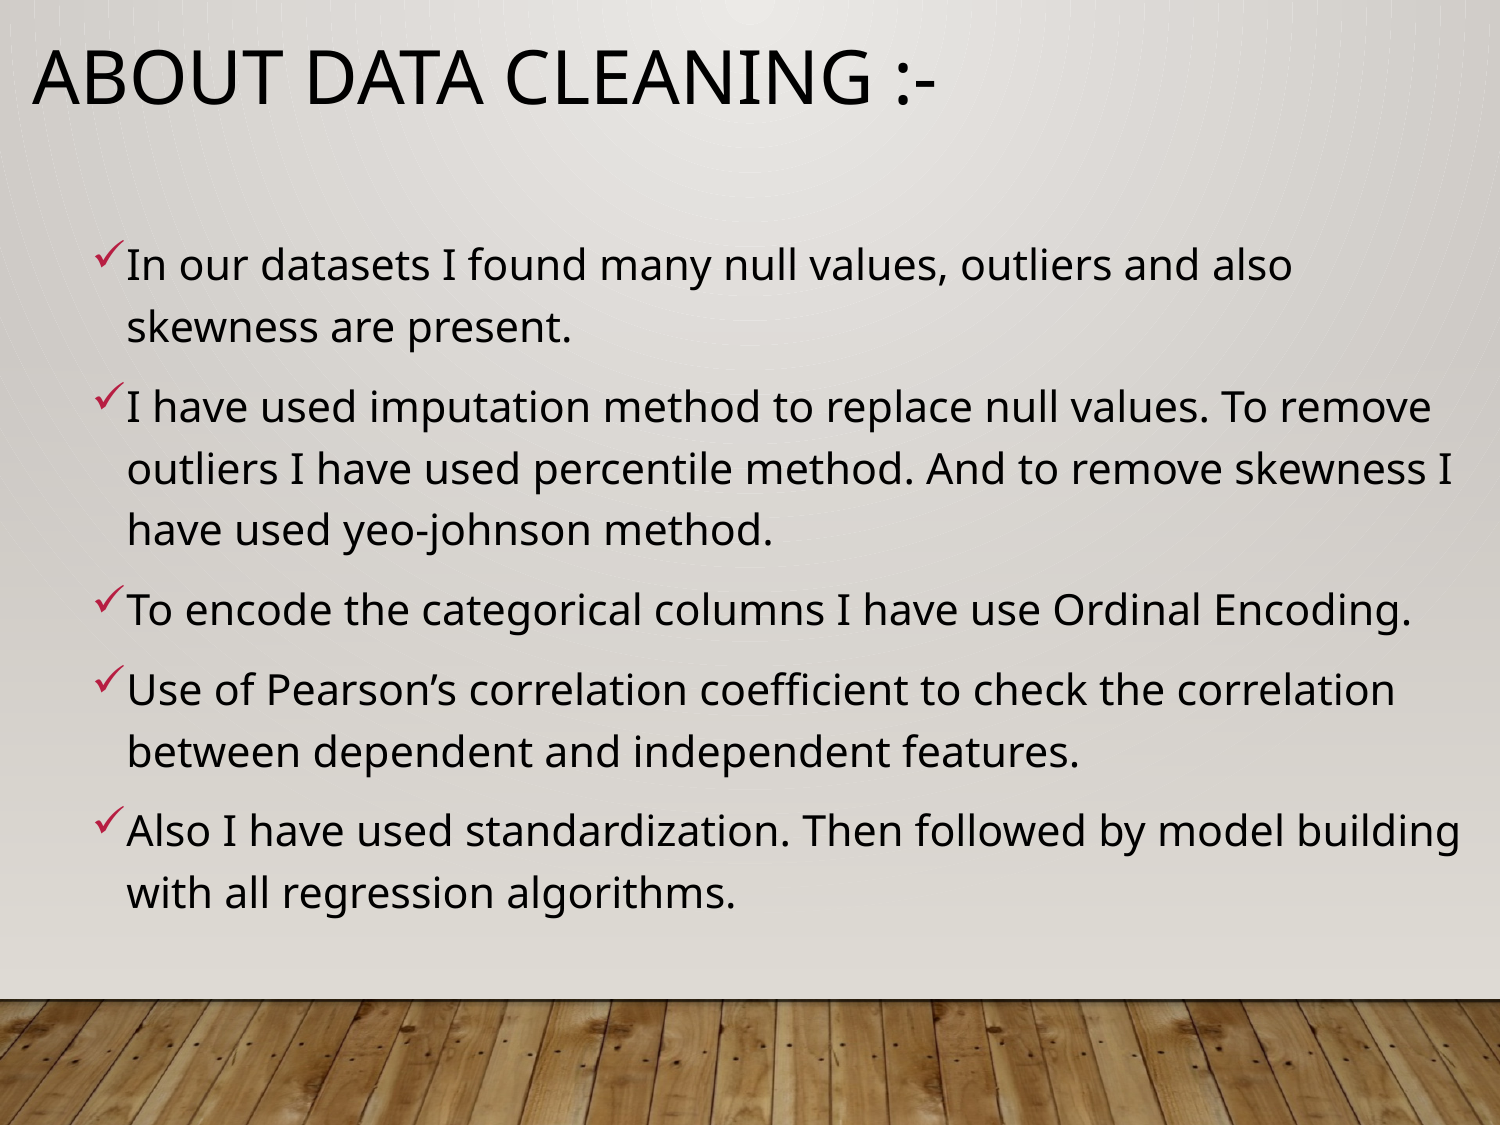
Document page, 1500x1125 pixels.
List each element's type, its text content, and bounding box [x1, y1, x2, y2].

title About Data Cleaning :- [17, 32, 1086, 220]
list In our datasets I found many null values, outliers and also skewness are present. I have used imputation method to replace null values. To remove outliers I have used percentile method. And to remove skewness I have used yeo-johnson method. To encode the categorical columns I have use Ordinal Encoding. Use of Pearson’s correlation coefficient to check the correlation between dependent and independent features. Also I have used standardization. Then followed by model building with all regression algorithms. [76, 219, 1500, 941]
picture [0, 999, 1500, 1125]
